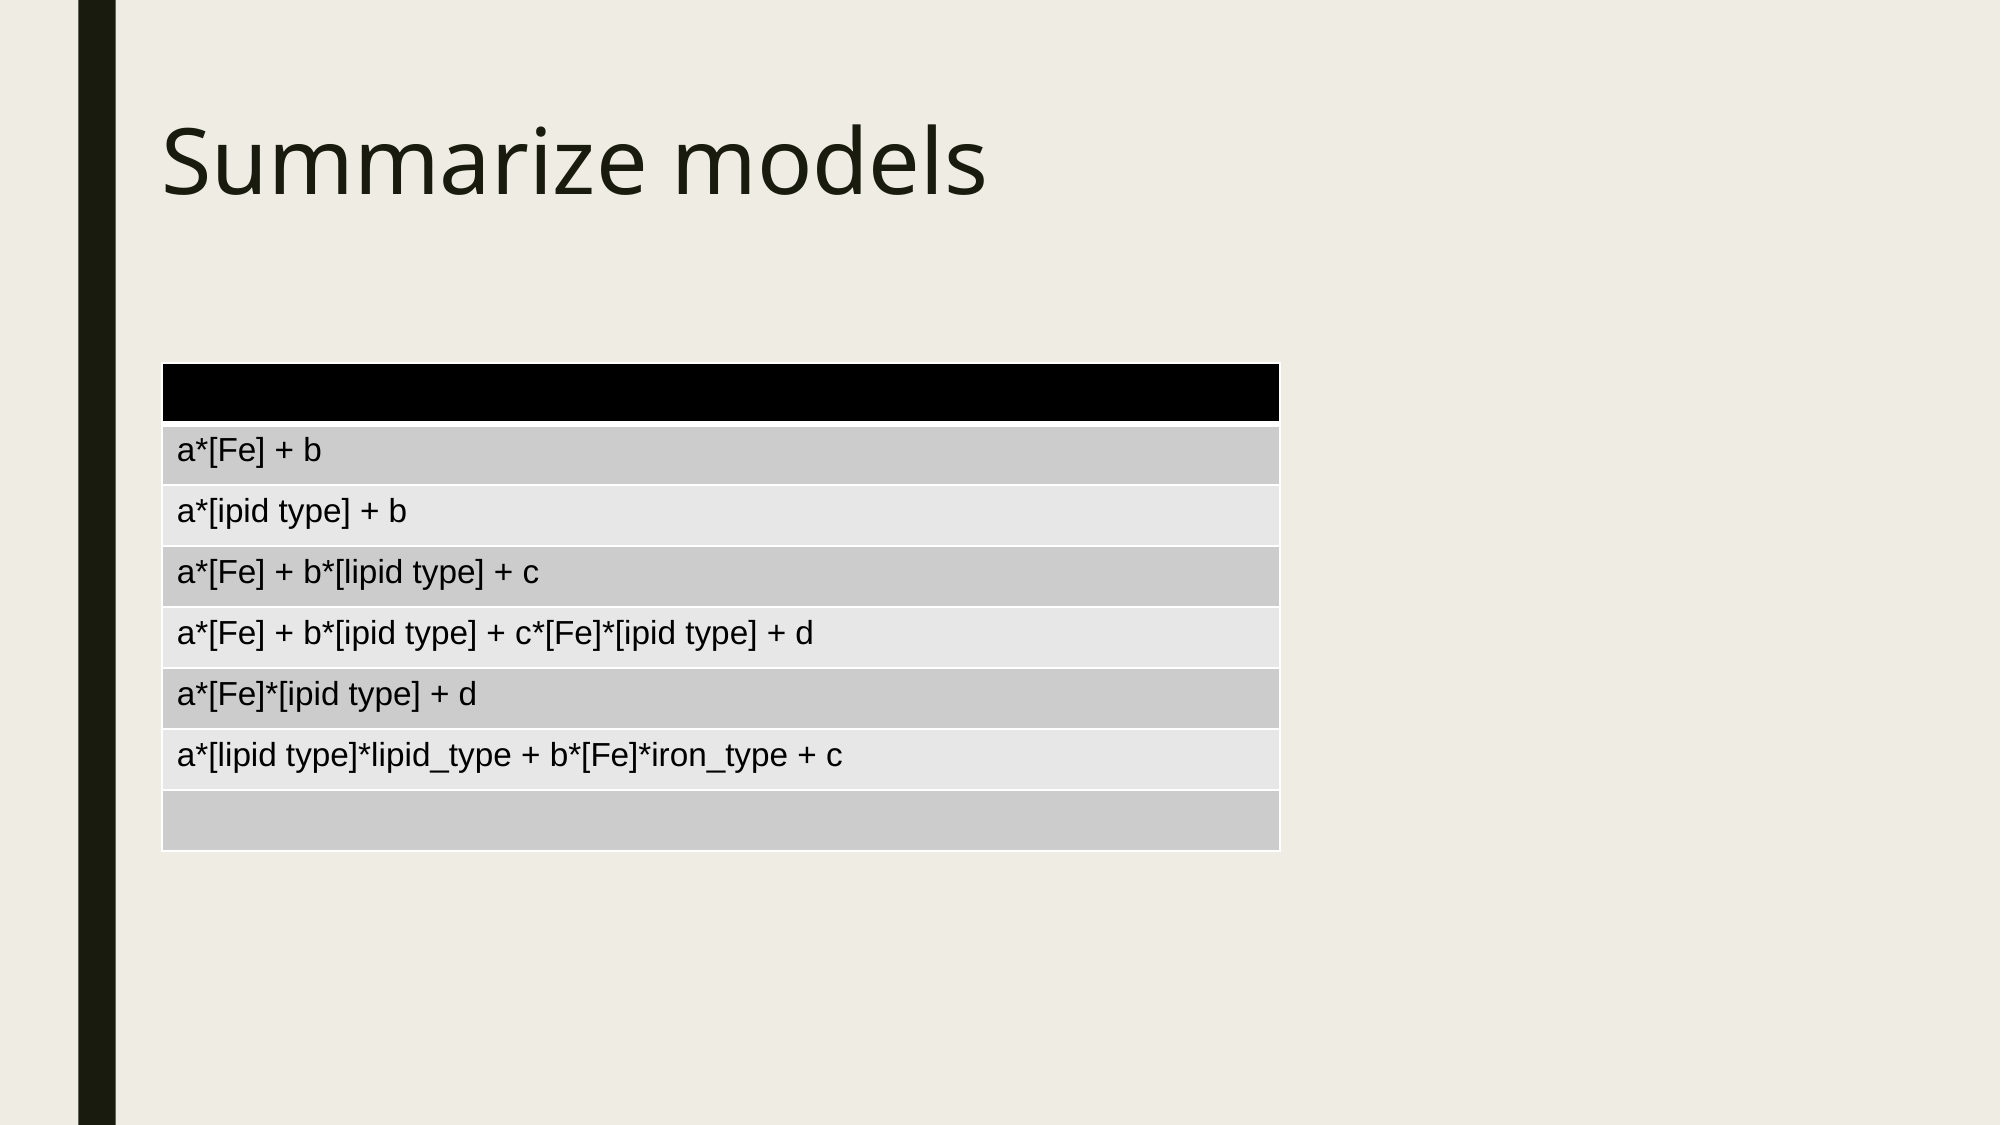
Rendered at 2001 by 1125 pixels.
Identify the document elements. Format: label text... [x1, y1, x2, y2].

table_cell [163, 791, 1279, 850]
table_header [163, 364, 1279, 421]
table_cell a*[Fe] + b [163, 427, 1279, 484]
table_cell a*[Fe]*[ipid type] + d [163, 669, 1279, 728]
text_box Summarize models [161, 3, 1527, 327]
table_cell a*[ipid type] + b [163, 486, 1279, 545]
table_cell a*[Fe] + b*[lipid type] + c [163, 547, 1279, 606]
table_cell a*[lipid type]*lipid_type + b*[Fe]*iron_type + c [163, 730, 1279, 789]
table_cell a*[Fe] + b*[ipid type] + c*[Fe]*[ipid type] + d [163, 608, 1279, 667]
